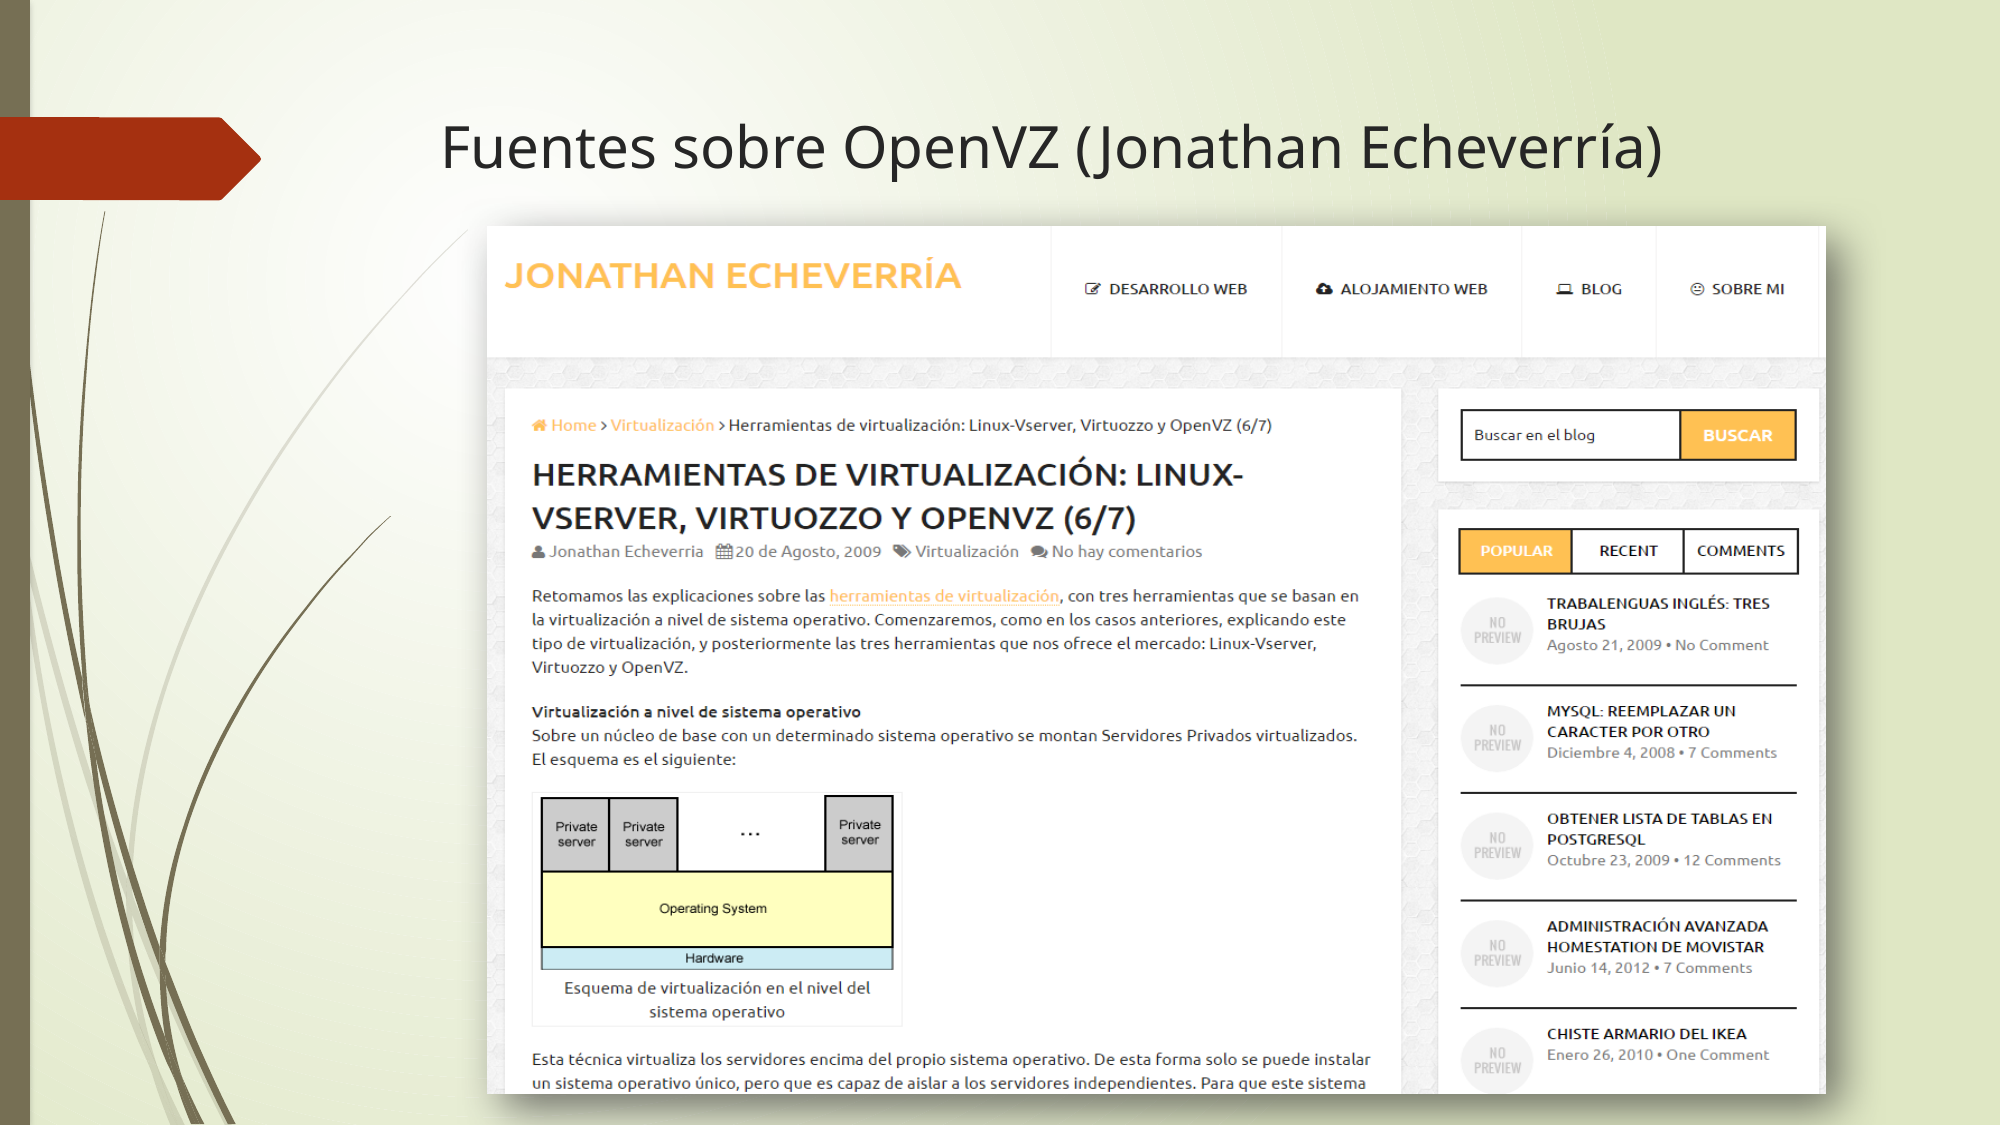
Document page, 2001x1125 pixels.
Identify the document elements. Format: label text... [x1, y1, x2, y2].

title Fuentes sobre OpenVZ (Jonathan Echeverría) [425, 102, 1888, 313]
picture [486, 226, 1826, 1094]
